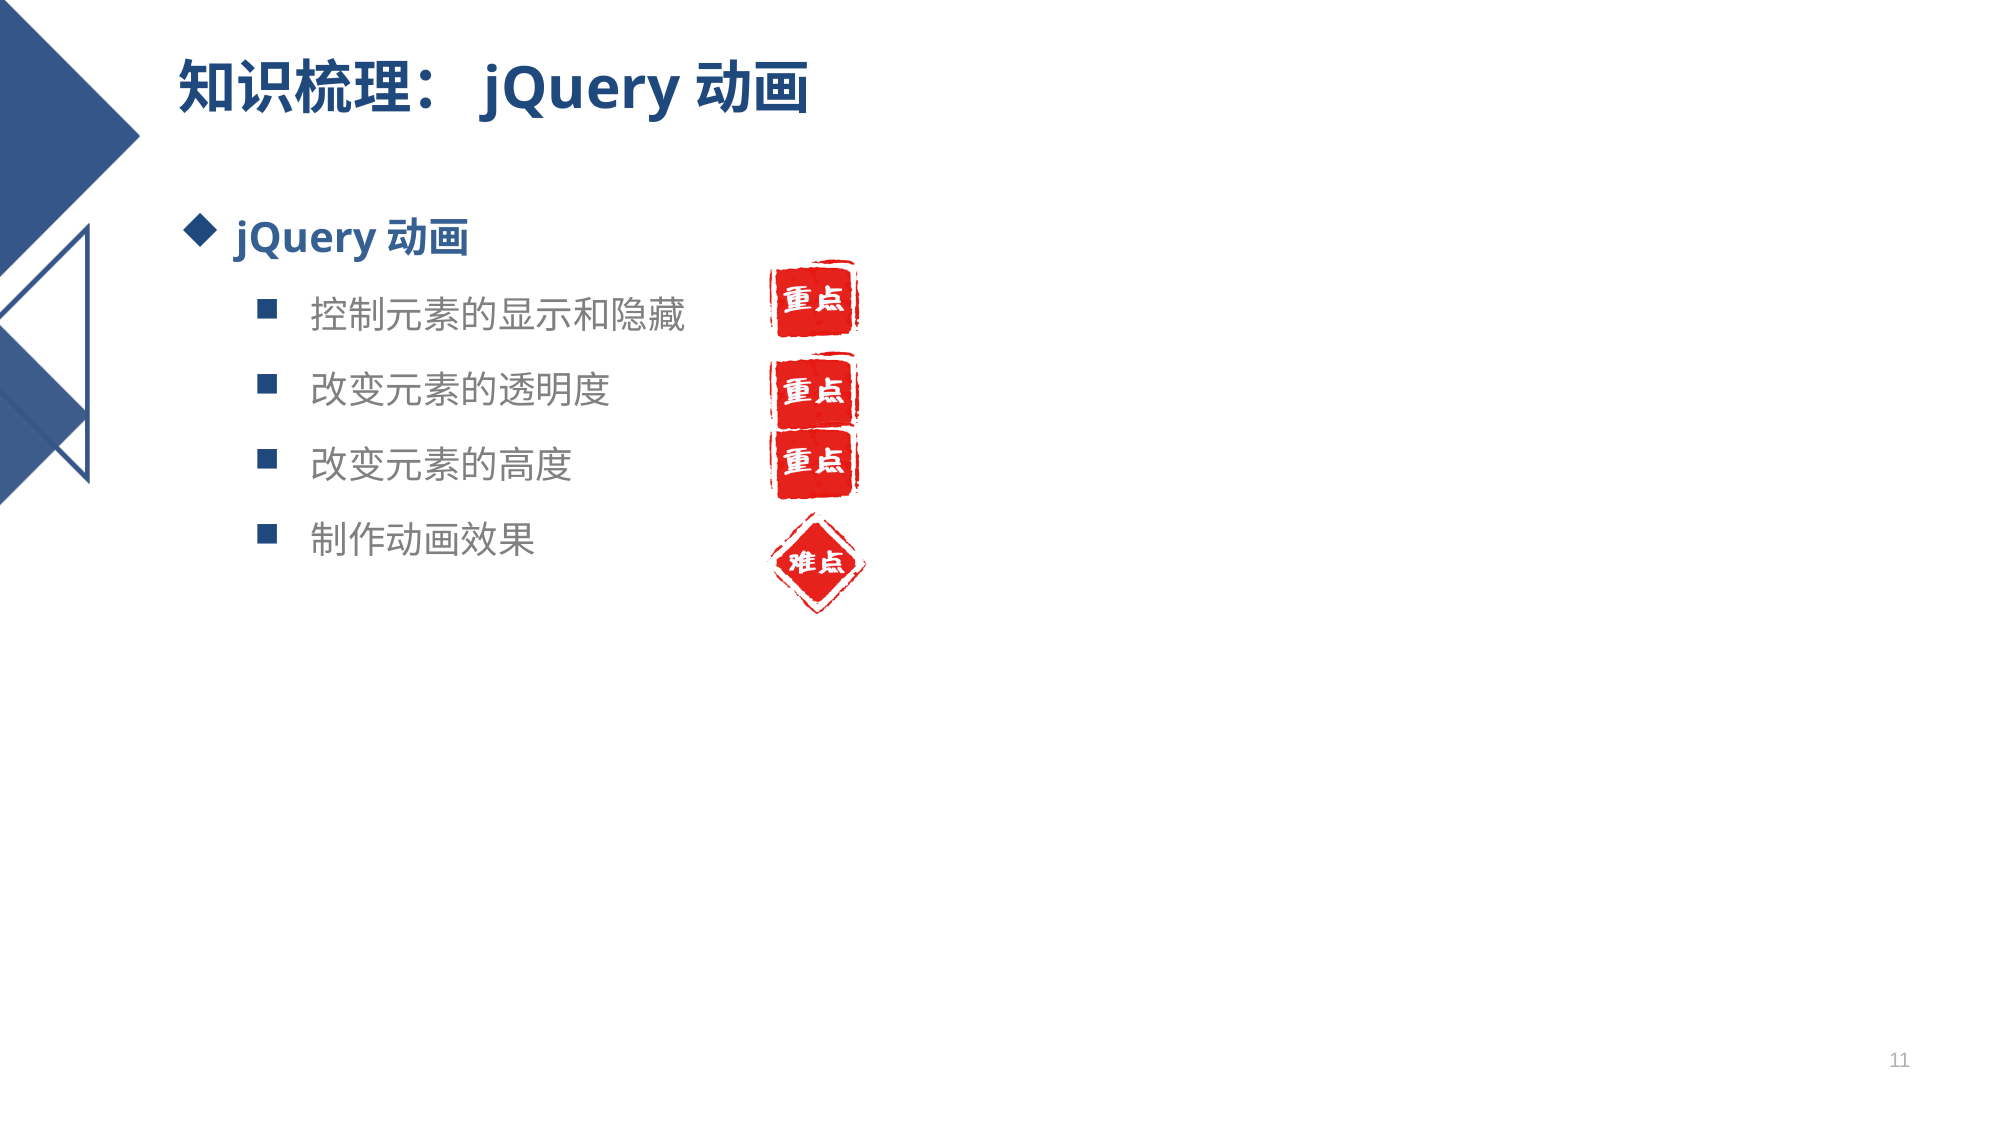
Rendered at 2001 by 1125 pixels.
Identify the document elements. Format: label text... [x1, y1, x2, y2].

title 知识梳理：jQuery动画 [165, 35, 1914, 136]
list jQuery动画 控制元素的显示和隐藏 改变元素的透明度 改变元素的高度 制作动画效果 [166, 178, 1915, 1032]
picture [752, 235, 871, 616]
slide_number 11 [1851, 1029, 1949, 1090]
picture [0, 0, 140, 595]
